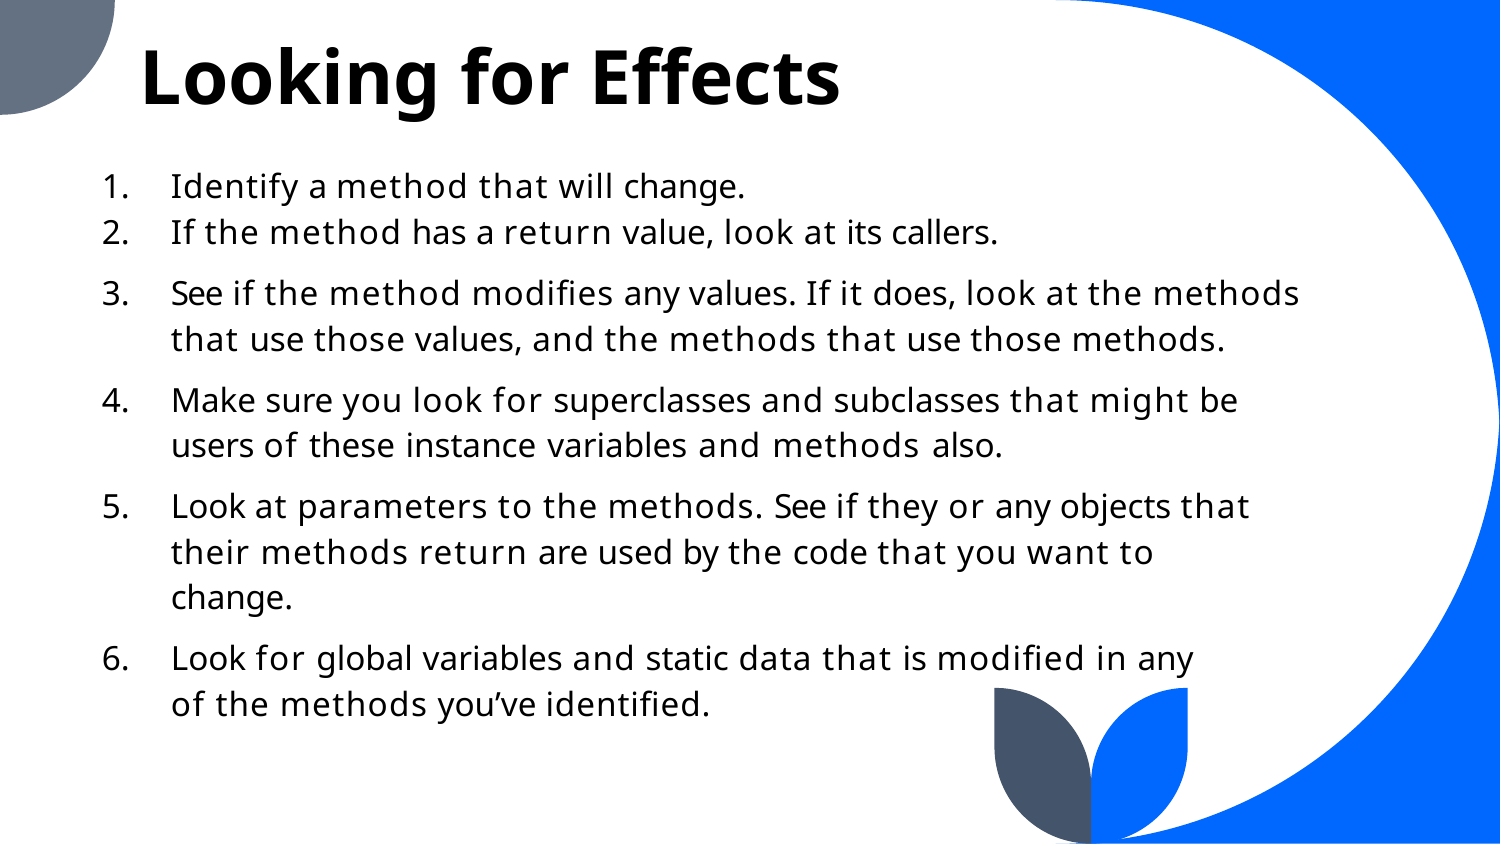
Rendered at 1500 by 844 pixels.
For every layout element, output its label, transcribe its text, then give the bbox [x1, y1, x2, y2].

list Identify a method that will change. If the method has a return value, look at its callers. See if the method modifies any values. If it does, look at the methods that use those values, and the methods that use those methods. Make sure you look for superclasses and subclasses that might be users of these instance variables and methods also. Look at parameters to the methods. See if they or any objects that their methods return are used by the code that you want to change. Look for global variables and static data that is modified in any of the methods you’ve identified. [99, 156, 1304, 724]
text_box Looking for Effects [124, 21, 875, 127]
